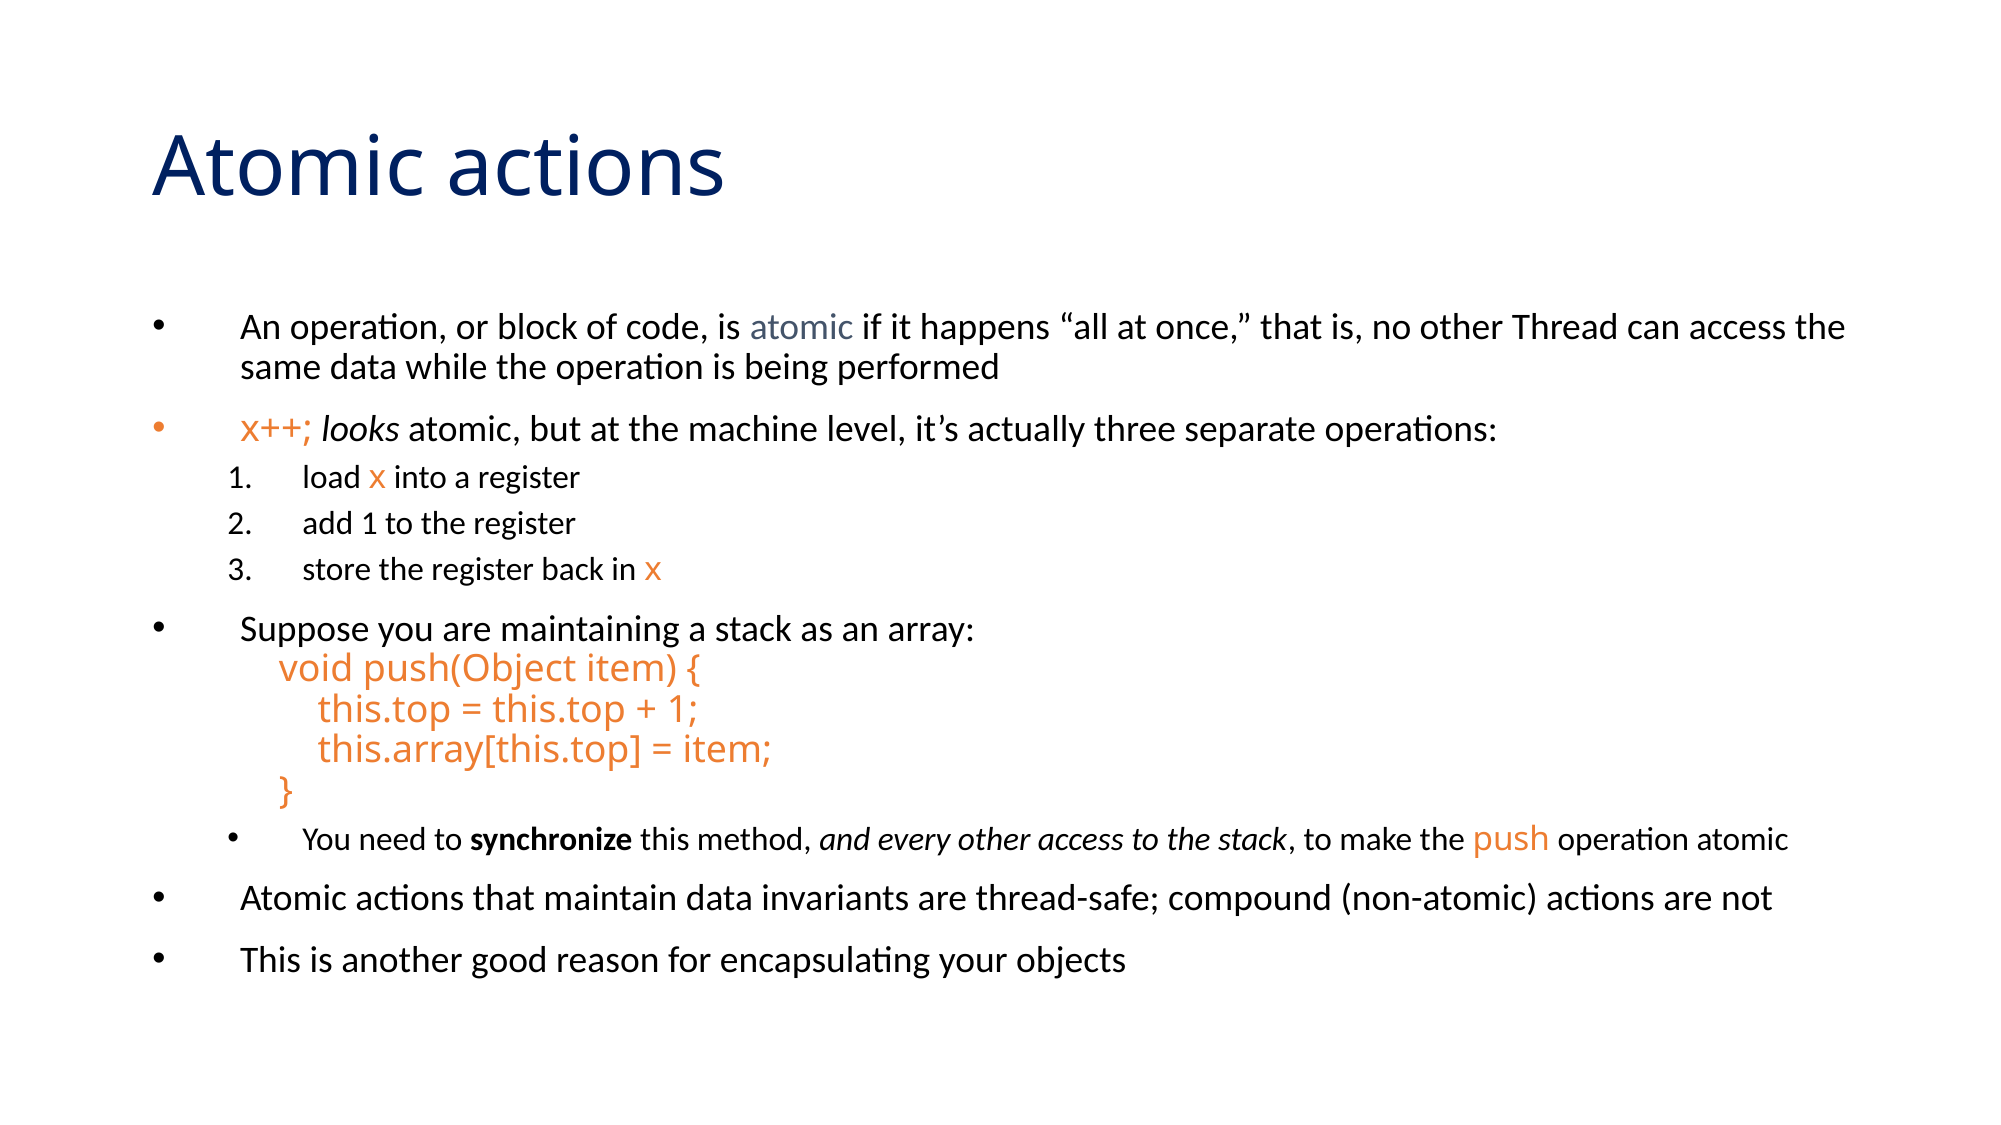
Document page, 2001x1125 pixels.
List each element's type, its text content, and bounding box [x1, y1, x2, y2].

title Atomic actions [137, 59, 1863, 278]
list An operation, or block of code, is atomic if it happens “all at once,” that is, no other Thread can access the same data while the operation is being performed x++; looks atomic, but at the machine level, it’s actually three separate operations: load x into a register add 1 to the register store the register back in x Suppose you are maintaining a stack as an array: void push(Object item) { this.top = this.top + 1; this.array[this.top] = item; } You need to synchronize this method, and every other access to the stack, to make the push operation atomic Atomic actions that maintain data invariants are thread-safe; compound (non-atomic) actions are not This is another good reason for encapsulating your objects [137, 299, 1863, 1014]
